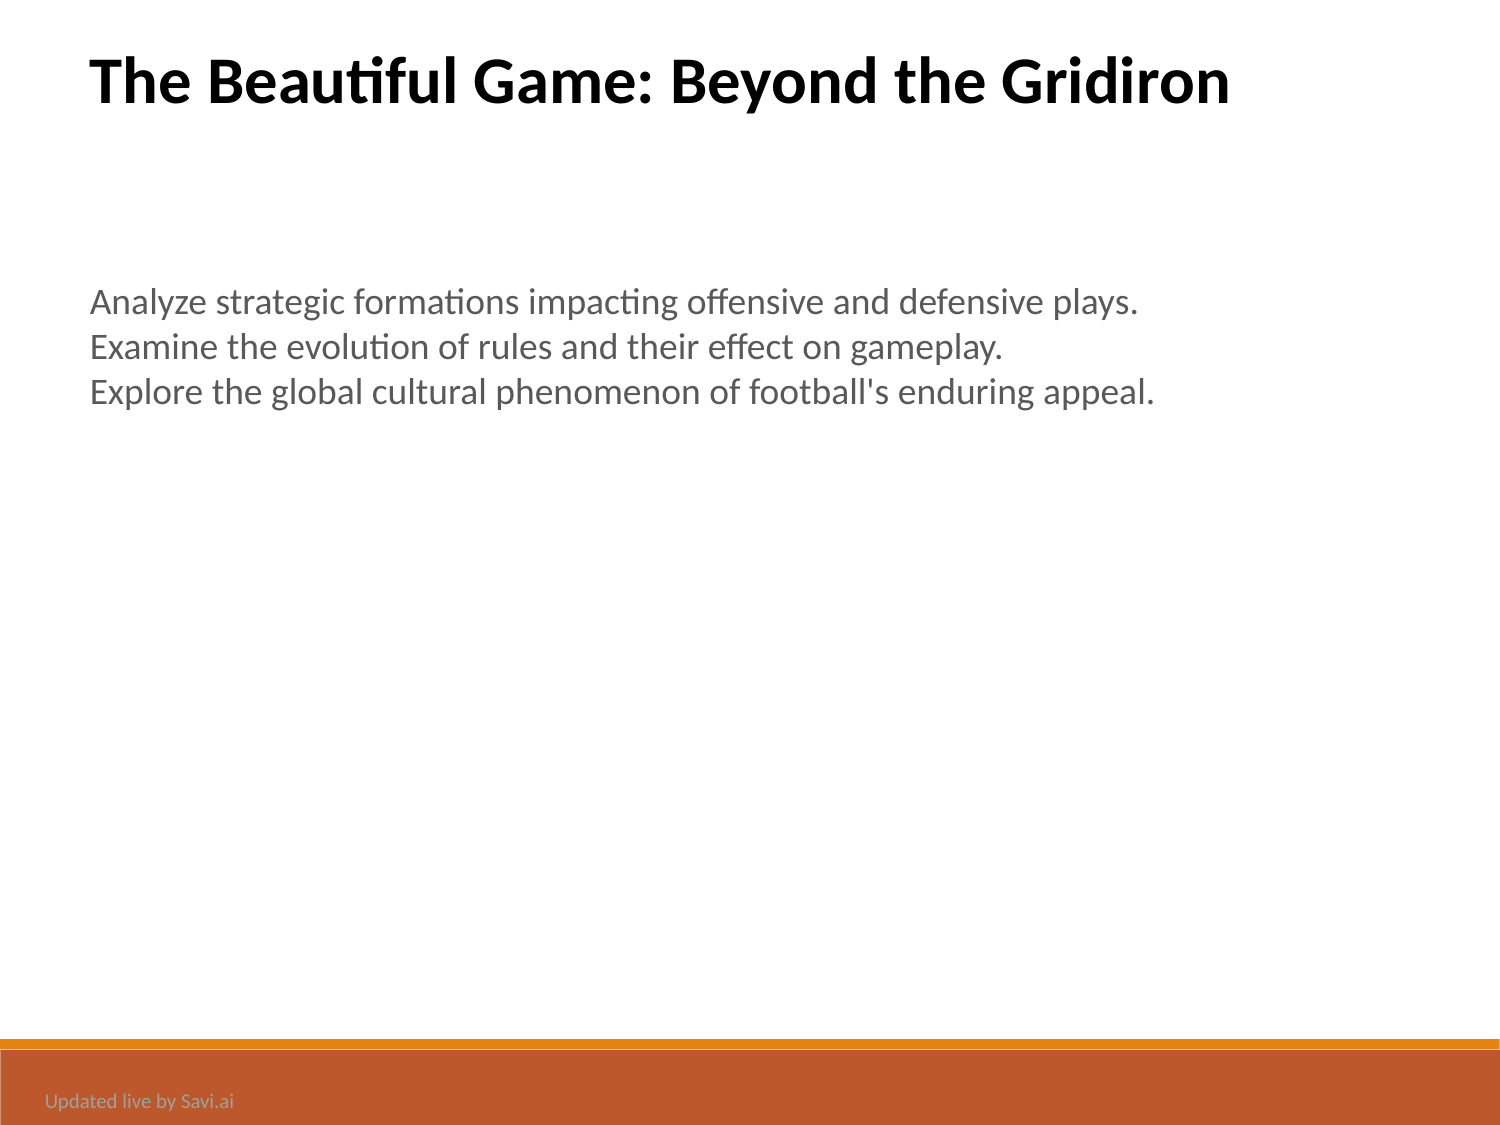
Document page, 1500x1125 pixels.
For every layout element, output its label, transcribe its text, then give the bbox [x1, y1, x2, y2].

text_box Updated live by Savi.ai [29, 1080, 330, 1120]
text_box Analyze strategic formations impacting offensive and defensive plays. Examine the evolution of rules and their effect on gameplay. Explore the global cultural phenomenon of football's enduring appeal. [74, 269, 1425, 420]
text_box The Beautiful Game: Beyond the Gridiron [74, 29, 1425, 125]
